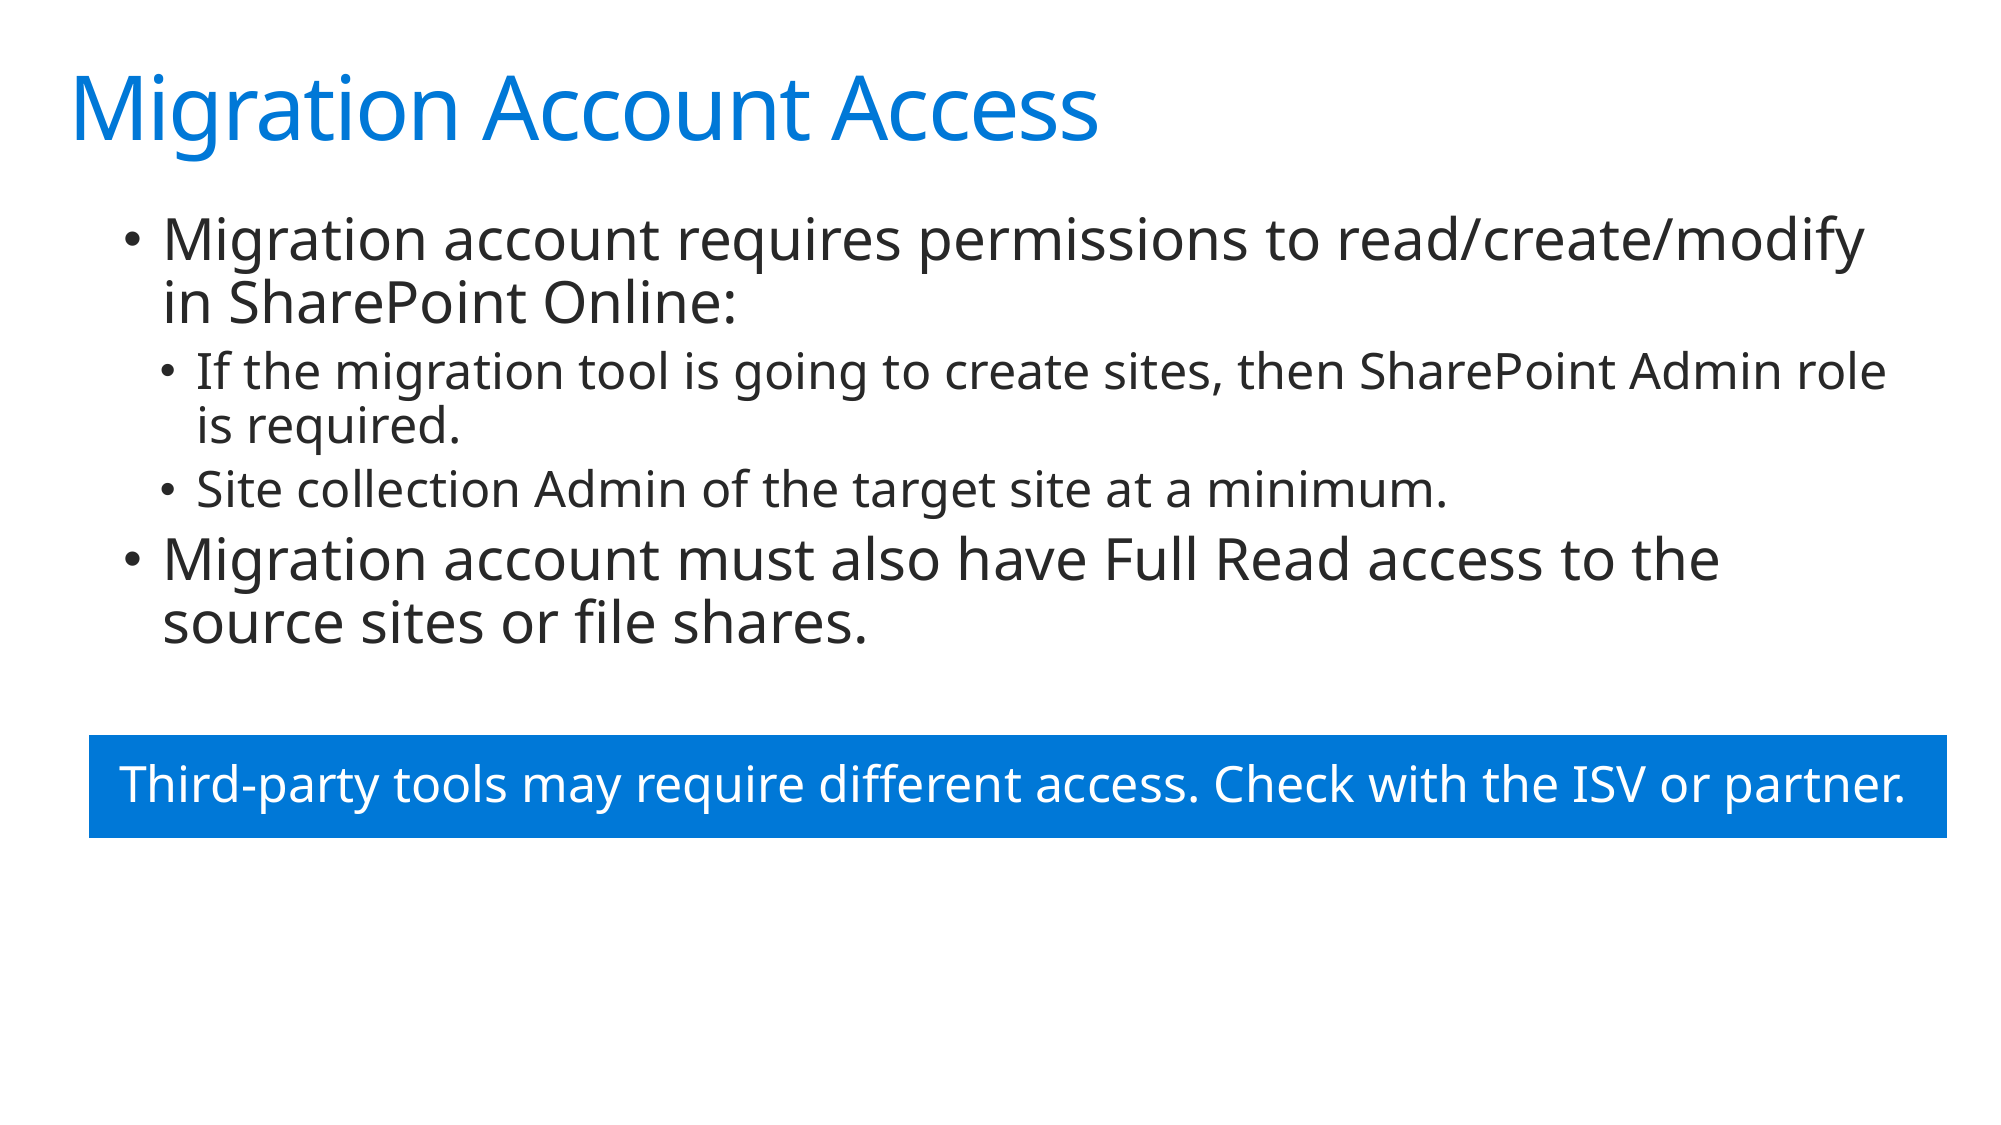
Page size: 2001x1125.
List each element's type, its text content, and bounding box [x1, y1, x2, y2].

title Migration Account Access [44, 47, 1957, 196]
list Migration account requires permissions to read/create/modify in SharePoint Online: If the migration tool is going to create sites, then SharePoint Admin role is required. Site collection Admin of the target site at a minimum. Migration account must also have Full Read access to the source sites or file shares. [44, 195, 1938, 838]
text_box Third-party tools may require different access. Check with the ISV or partner. [88, 734, 1948, 839]
